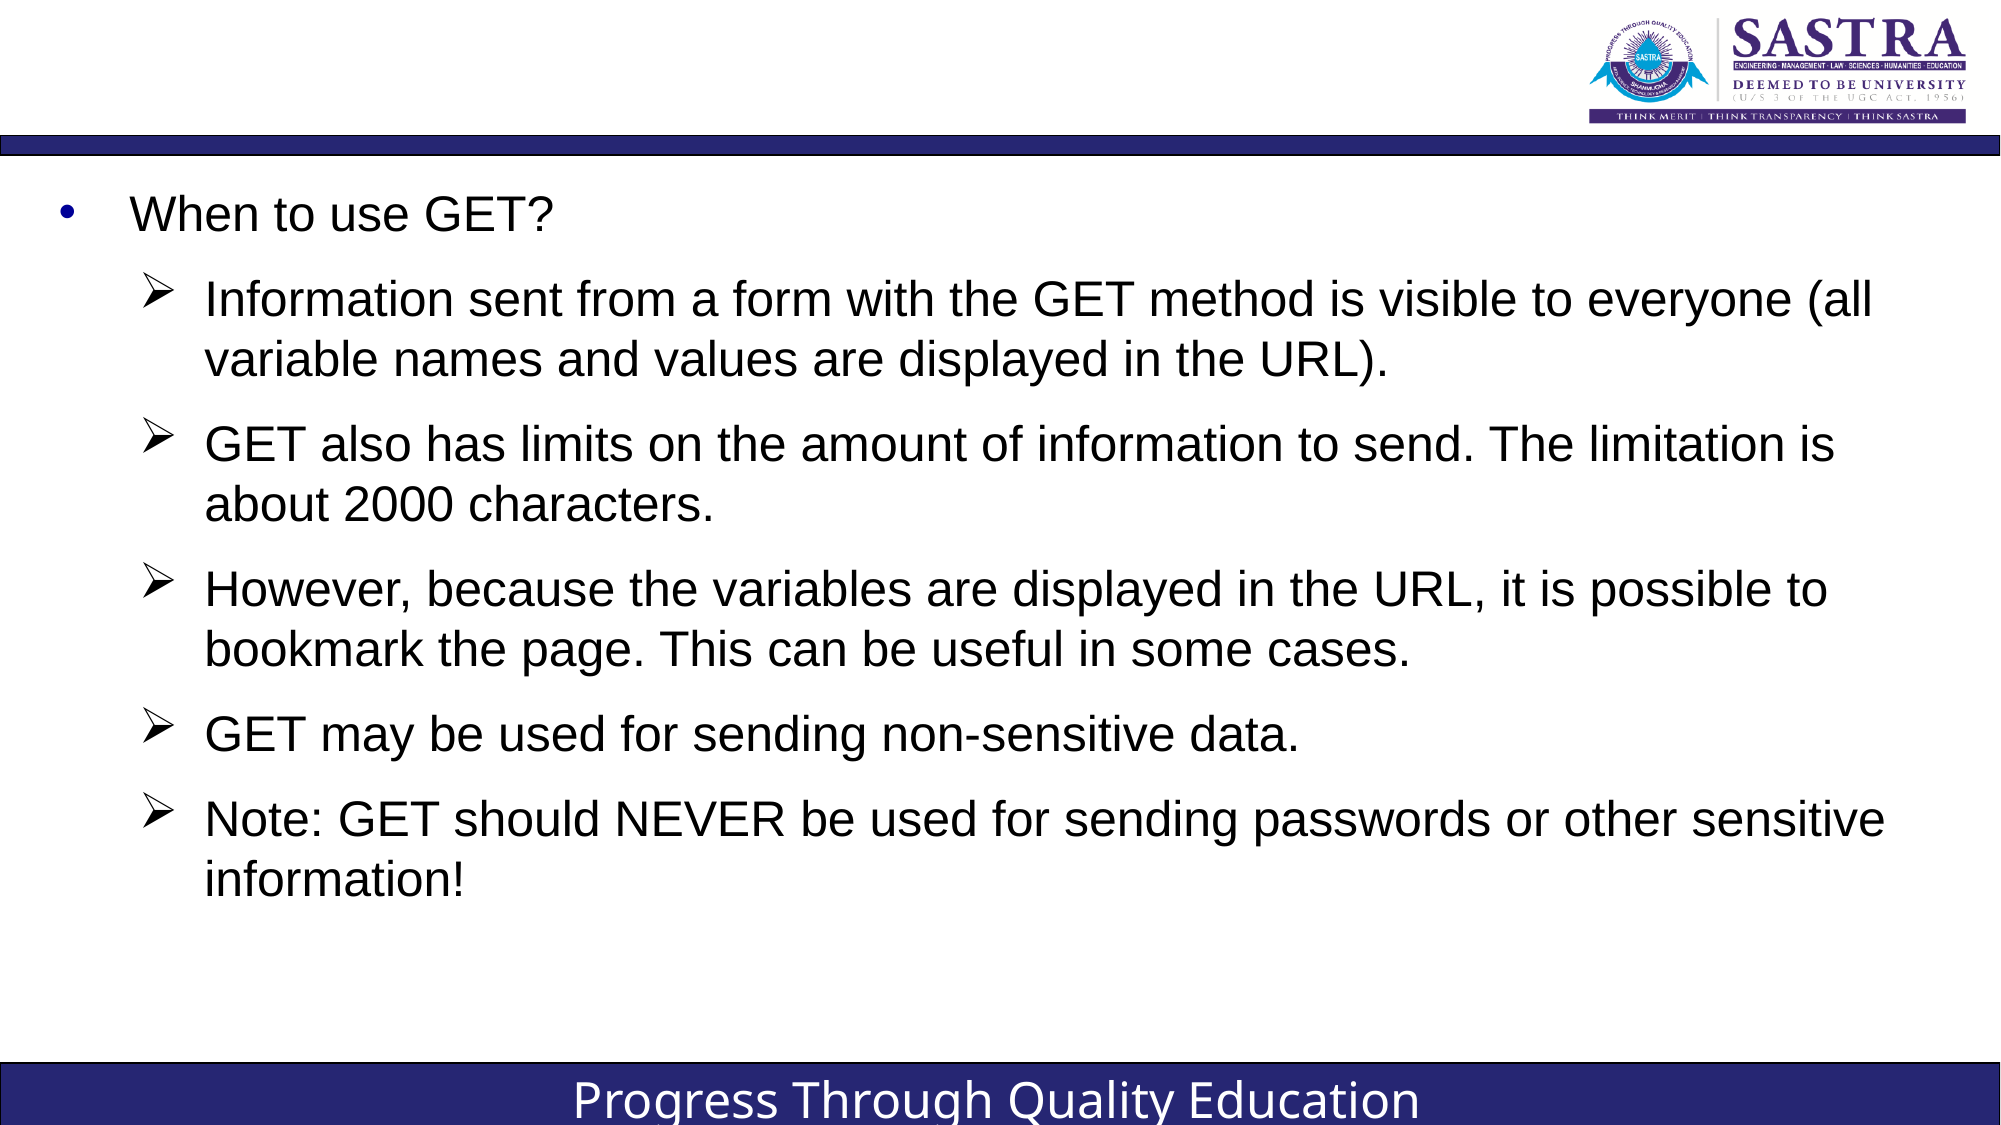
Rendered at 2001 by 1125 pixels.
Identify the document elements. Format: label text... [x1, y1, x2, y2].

list When to use GET? Information sent from a form with the GET method is visible to everyone (all variable names and values are displayed in the URL). GET also has limits on the amount of information to send. The limitation is about 2000 characters. However, because the variables are displayed in the URL, it is possible to bookmark the page. This can be useful in some cases. GET may be used for sending non-sensitive data. Note: GET should NEVER be used for sending passwords or other sensitive information! [37, 172, 1969, 1047]
picture [1566, 10, 1989, 130]
